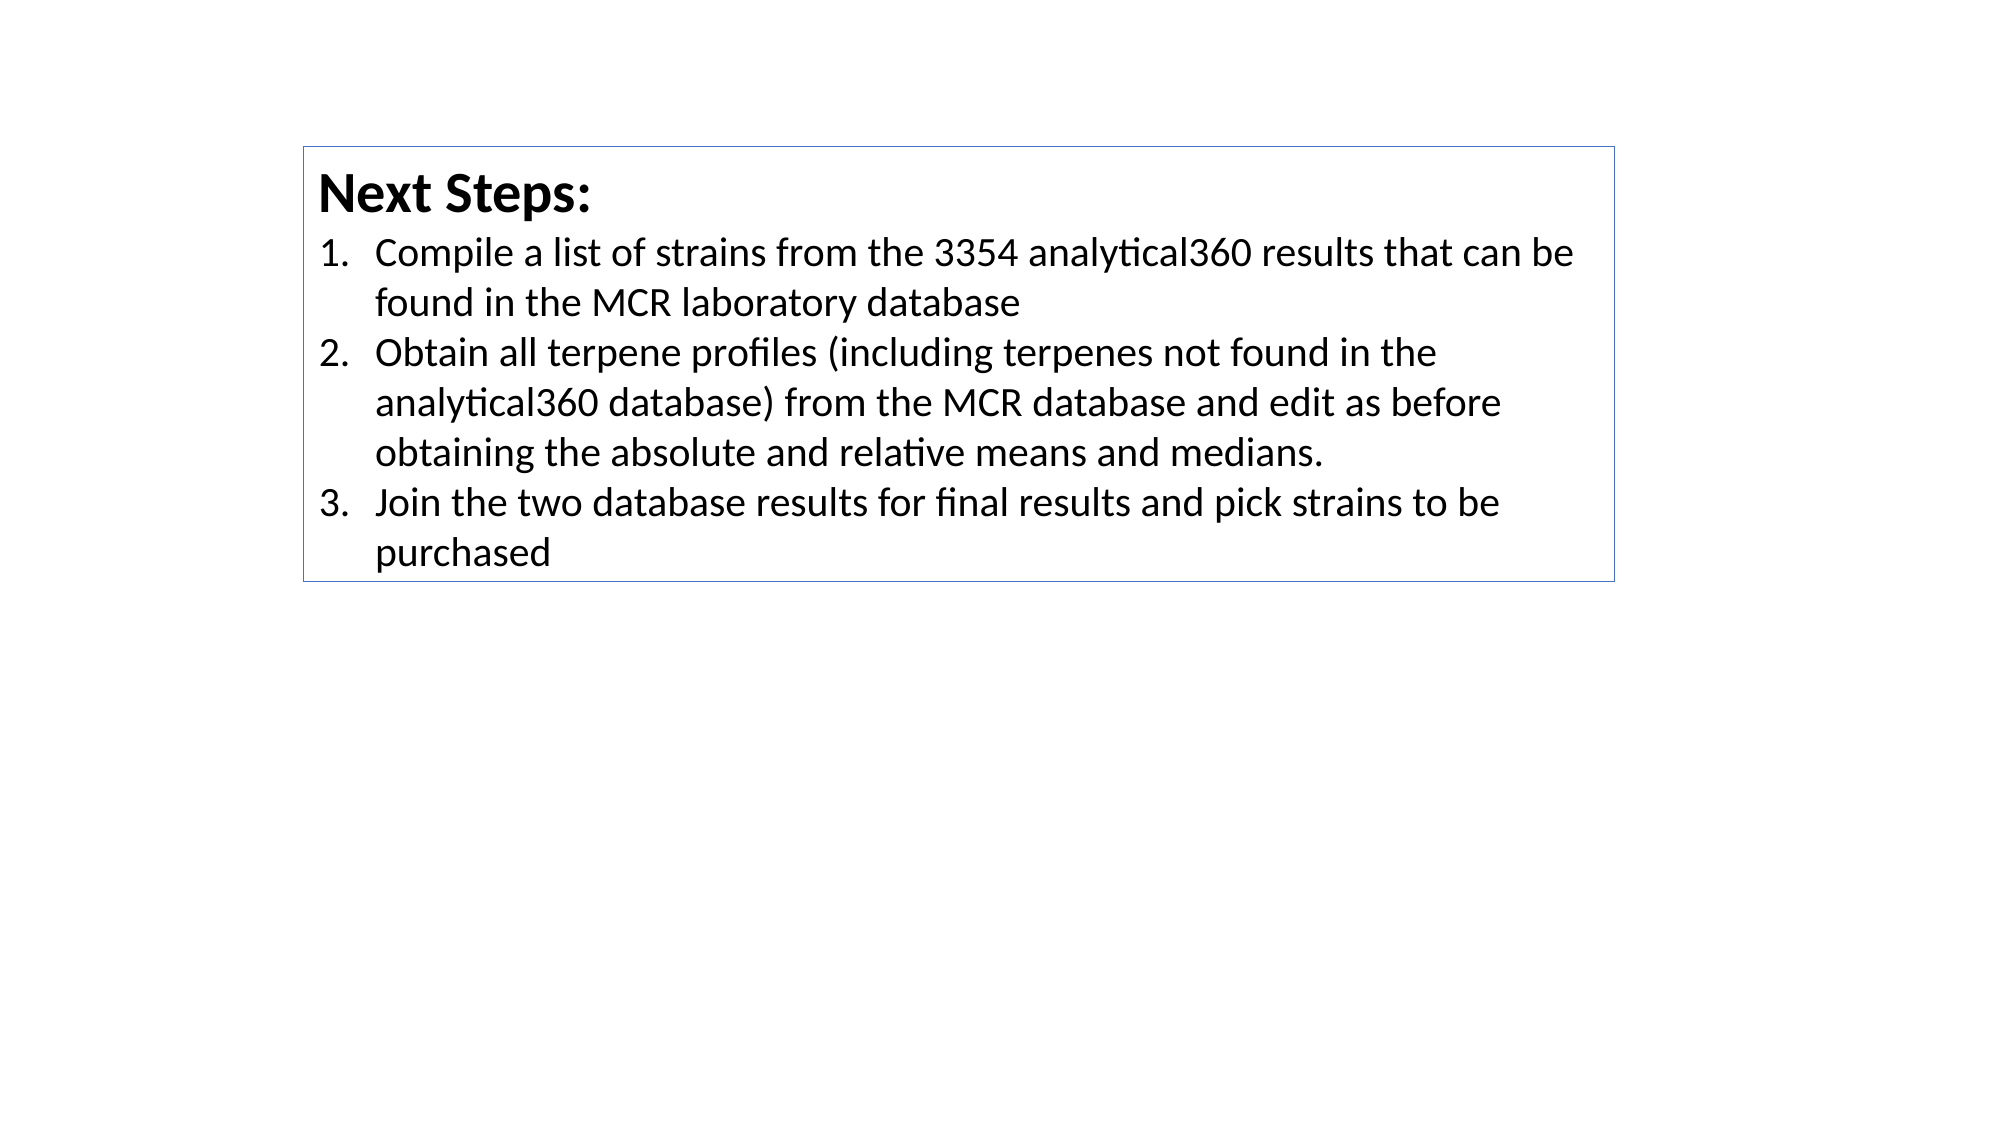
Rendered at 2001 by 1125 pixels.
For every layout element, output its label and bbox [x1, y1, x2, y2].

text_box [303, 146, 1615, 582]
